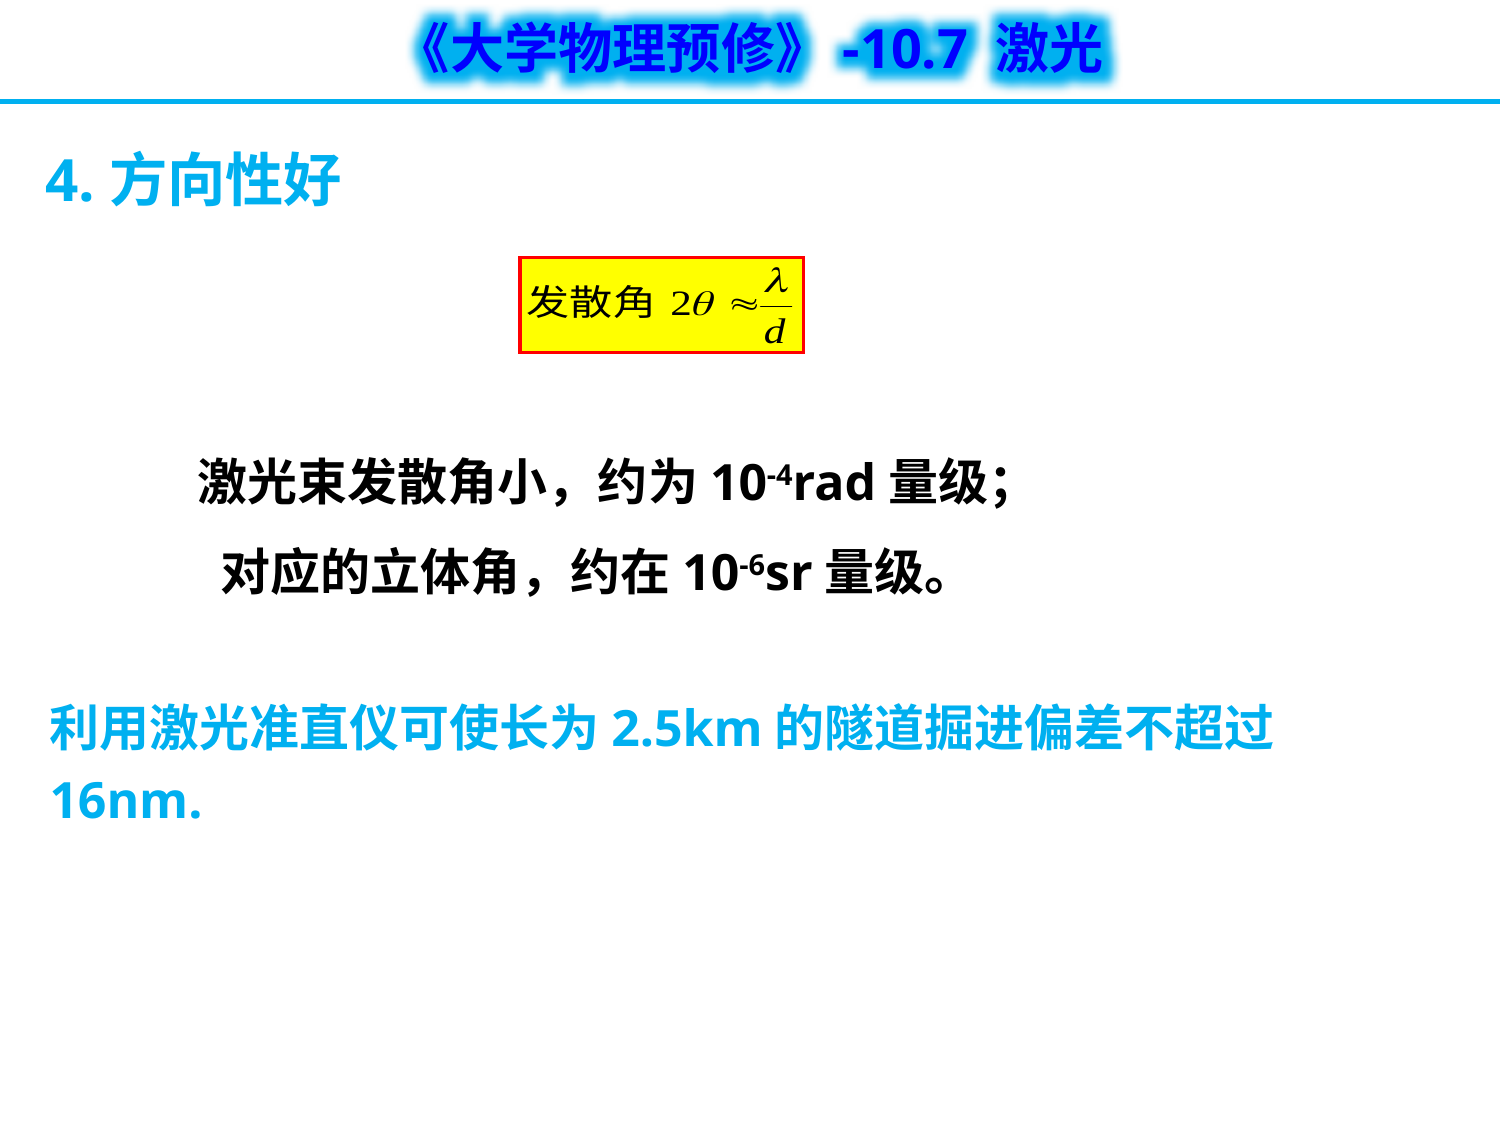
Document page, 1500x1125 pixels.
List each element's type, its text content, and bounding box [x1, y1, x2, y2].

text_box 利用激光准直仪可使长为2.5km的隧道掘进偏差不超过16nm. [34, 677, 1405, 837]
text_box 激光束发散角小，约为10-4rad量级； 对应的立体角，约在10-6sr量级。 [148, 412, 1461, 608]
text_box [521, 258, 803, 351]
text_box 4.方向性好 [30, 135, 458, 221]
